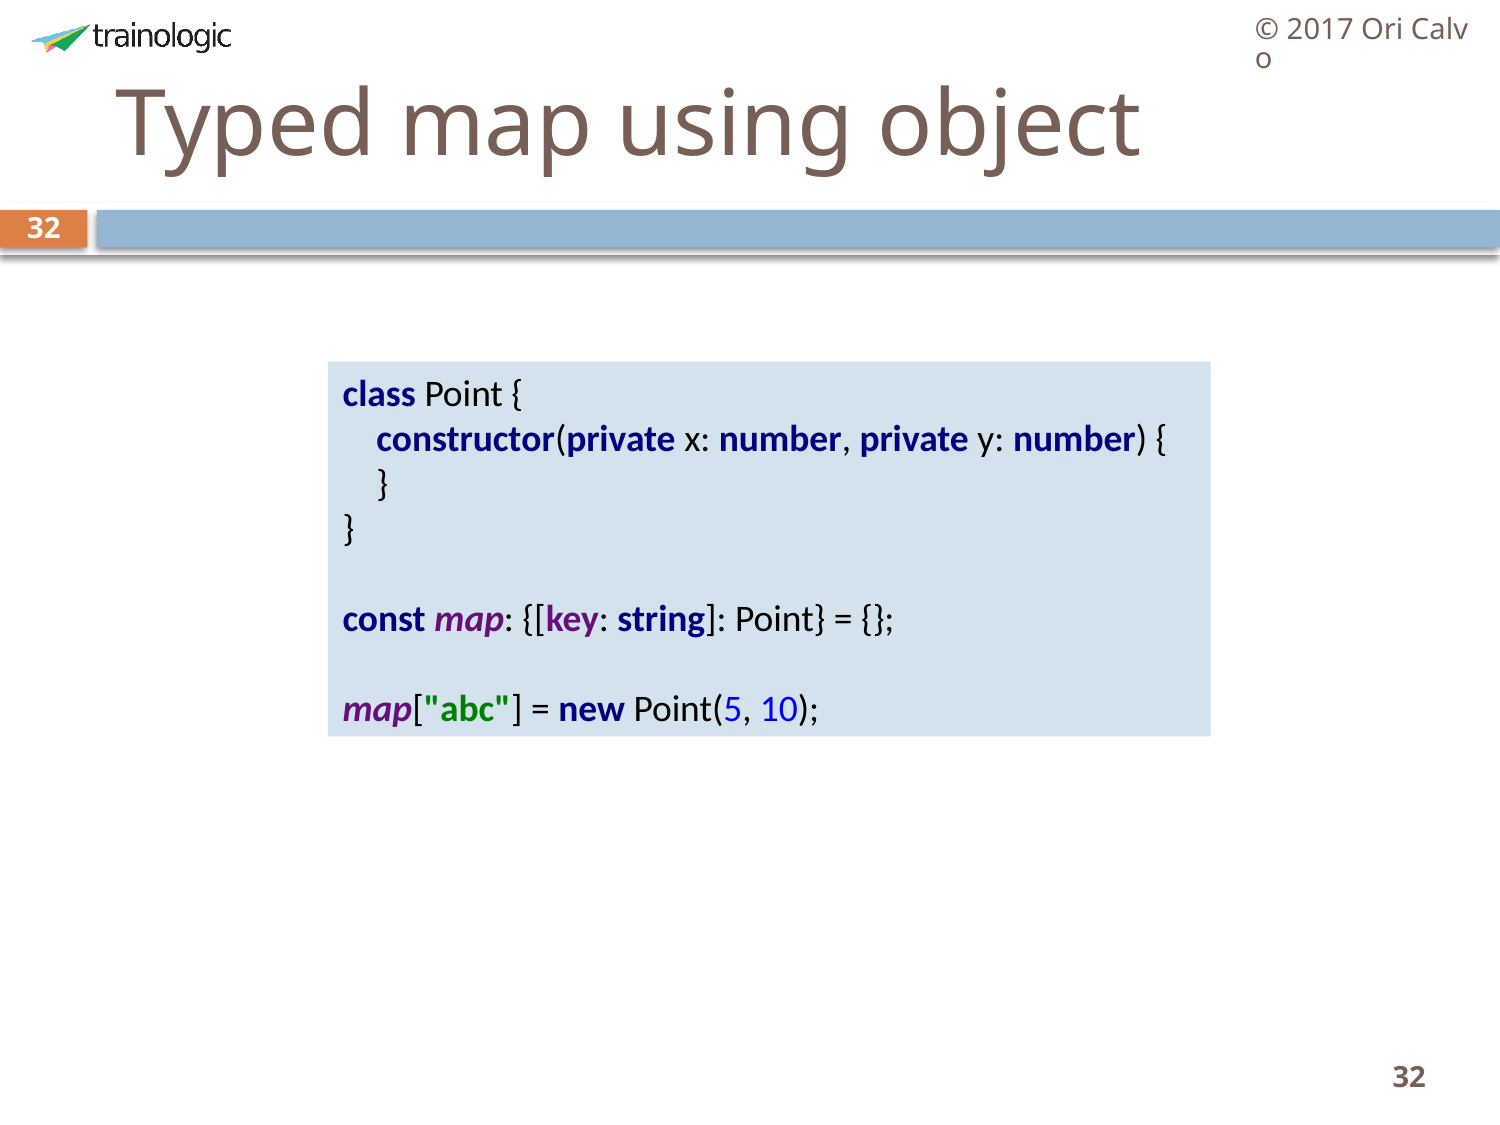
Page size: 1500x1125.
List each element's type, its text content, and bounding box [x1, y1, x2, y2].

footer © 2017 Ori Calvo [1240, 0, 1500, 60]
title Typed map using object [100, 37, 1438, 200]
slide_number 32 [0, 208, 88, 249]
text_box class Point { constructor(private x: number, private y: number) { } } const map: {[key: string]: Point} = {}; map["abc"] = new Point(5, 10); [327, 361, 1211, 737]
picture [29, 22, 231, 53]
